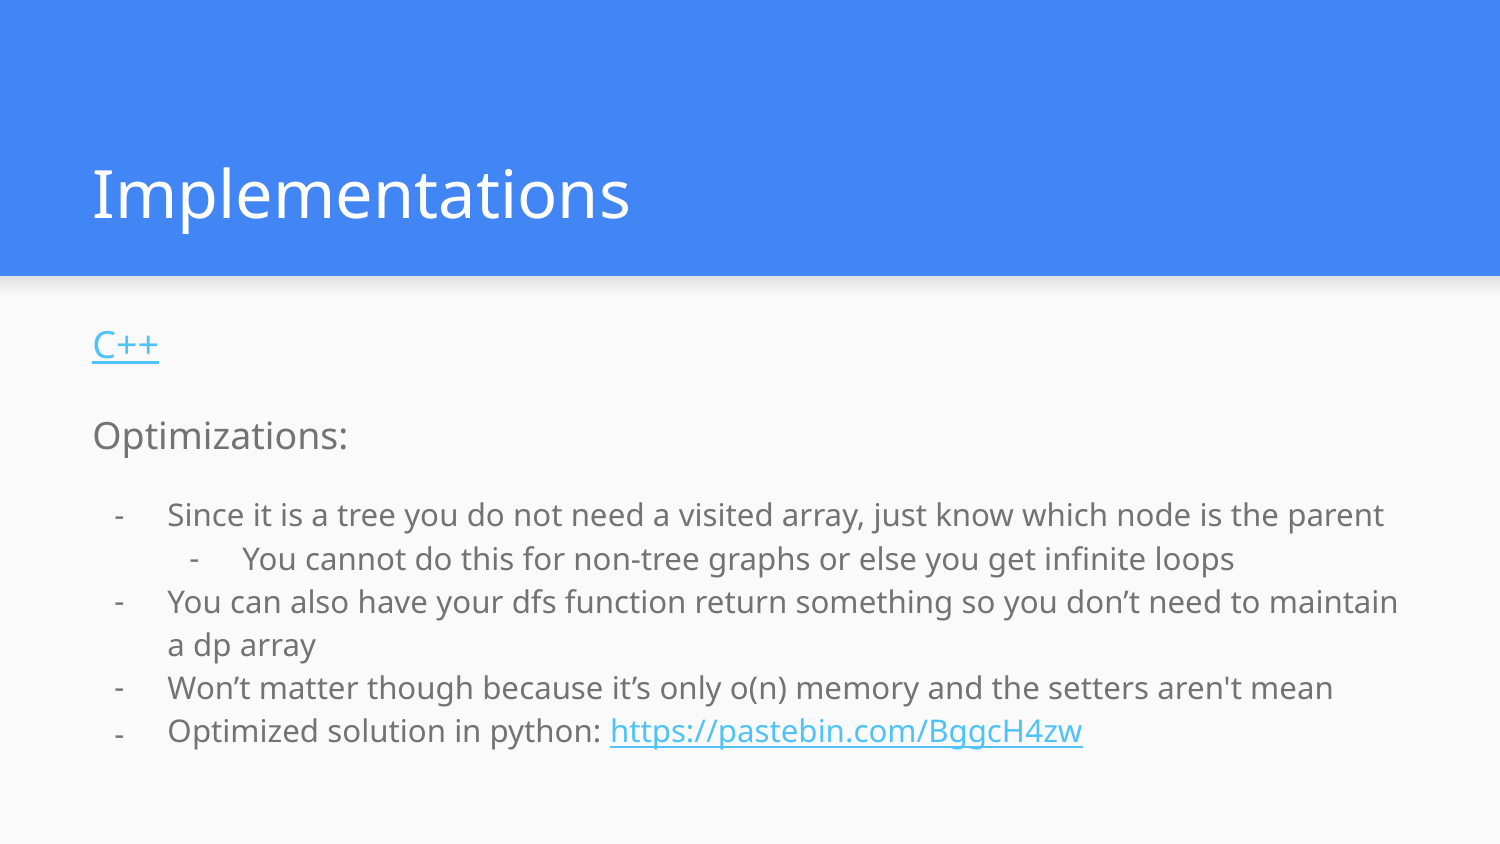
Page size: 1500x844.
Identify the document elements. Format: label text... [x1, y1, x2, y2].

title Implementations [77, 121, 1427, 248]
list C++ Optimizations: Since it is a tree you do not need a visited array, just know which node is the parent You cannot do this for non-tree graphs or else you get infinite loops You can also have your dfs function return something so you don’t need to maintain a dp array Won’t matter though because it’s only o(n) memory and the setters aren't mean Optimized solution in python: https://pastebin.com/BggcH4zw [77, 298, 1427, 743]
